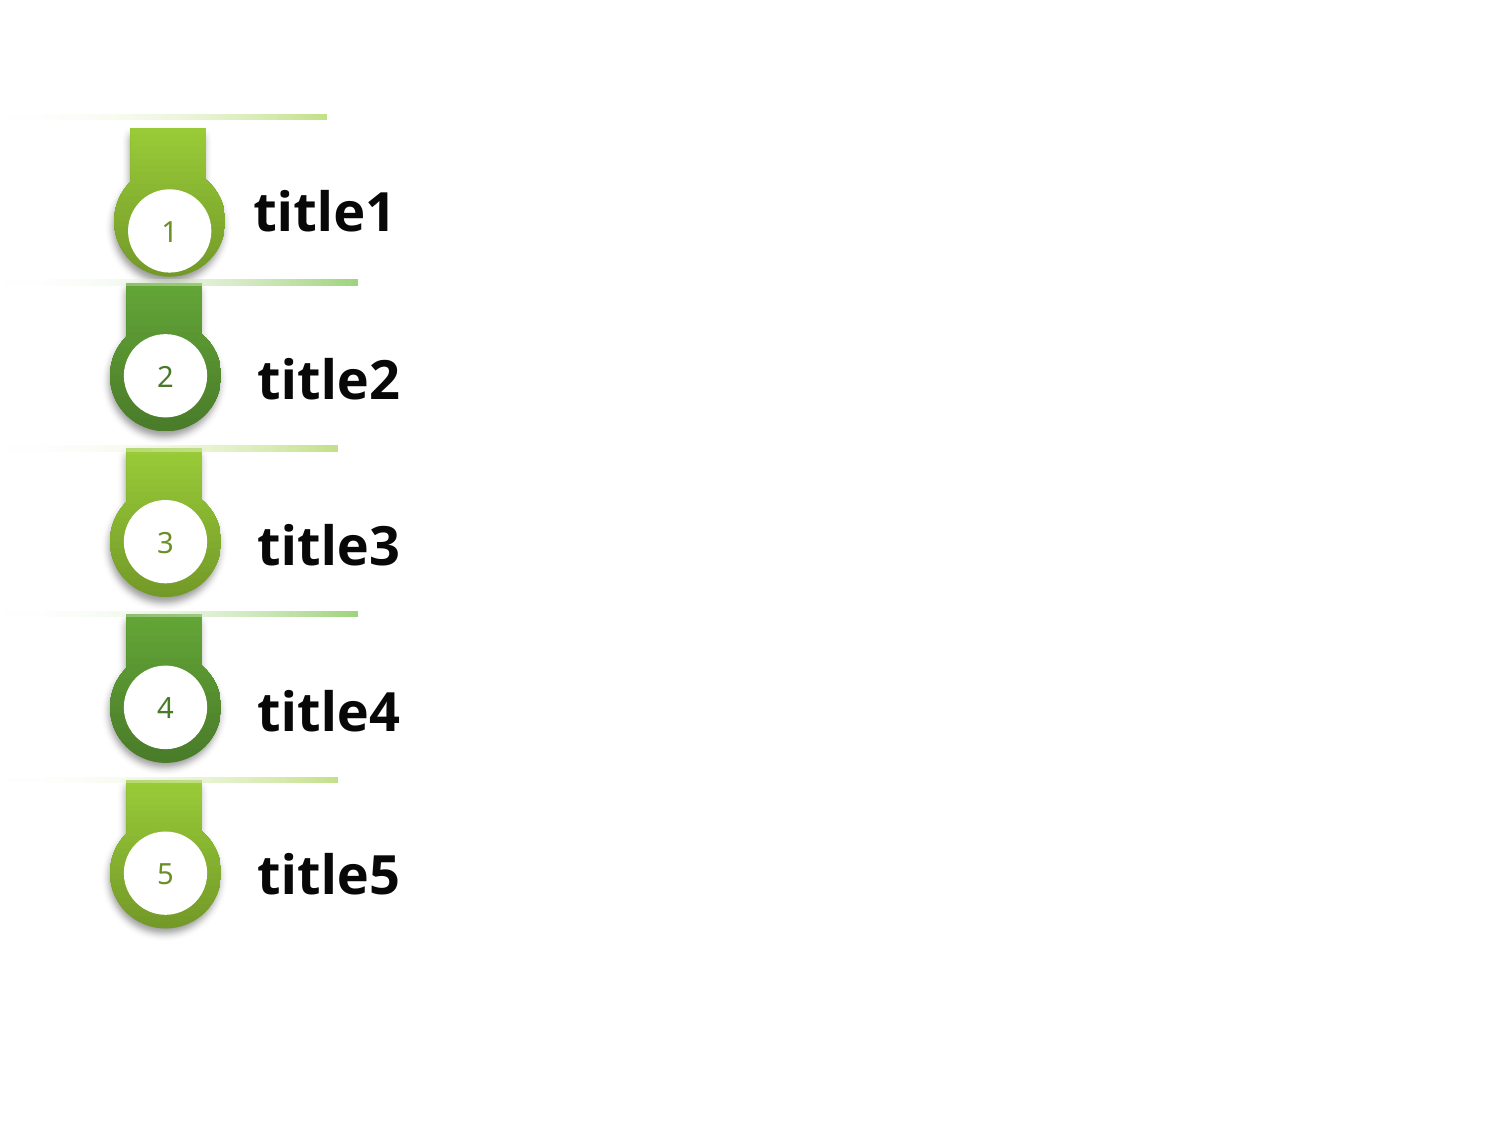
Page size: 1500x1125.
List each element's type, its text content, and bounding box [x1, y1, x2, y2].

text_box 4 [123, 665, 208, 750]
text_box title4 [242, 670, 1469, 750]
text_box 3 [123, 500, 208, 584]
text_box [110, 286, 222, 432]
text_box title3 [242, 504, 1469, 584]
text_box [114, 128, 226, 277]
text_box [1, 611, 358, 617]
text_box title1 [238, 170, 1469, 250]
text_box 1 [128, 189, 212, 273]
text_box [1, 114, 327, 120]
text_box [1, 445, 338, 452]
text_box [1, 280, 358, 286]
text_box title5 [242, 833, 1469, 913]
text_box [1, 777, 338, 783]
text_box [110, 452, 222, 598]
text_box 2 [123, 334, 208, 418]
text_box 5 [123, 831, 208, 915]
text_box [110, 617, 222, 763]
text_box [110, 783, 222, 929]
text_box title2 [242, 338, 1469, 418]
